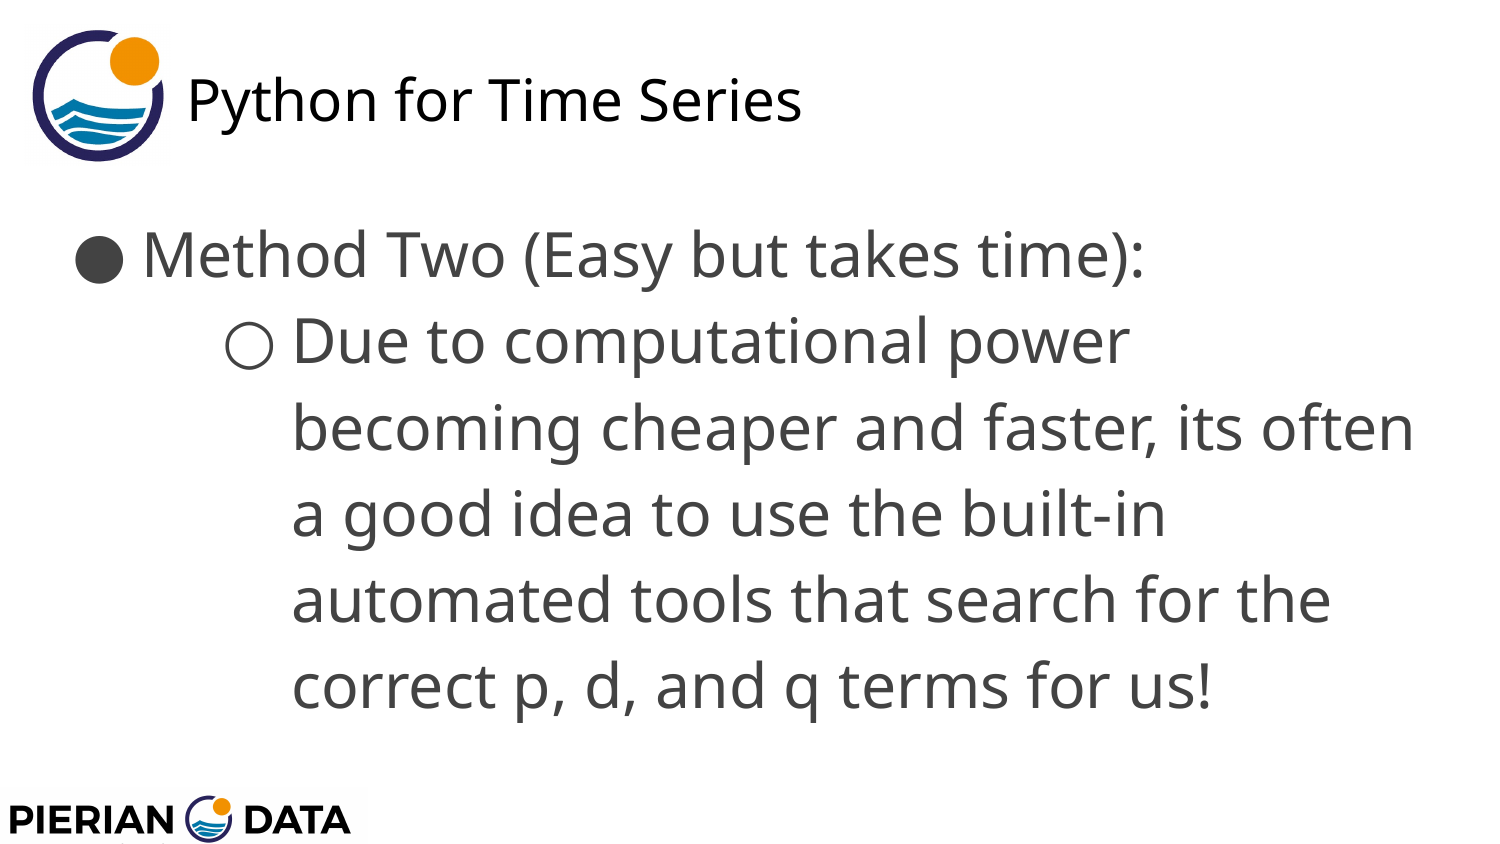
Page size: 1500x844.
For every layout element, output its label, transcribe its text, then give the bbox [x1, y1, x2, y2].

picture [24, 24, 172, 167]
list Method Two (Easy but takes time): Due to computational power becoming cheaper and faster, its often a good idea to use the built-in automated tools that search for the correct p, d, and q terms for us! [51, 189, 1449, 750]
title Python for Time Series [176, 48, 1449, 143]
picture [0, 787, 368, 844]
